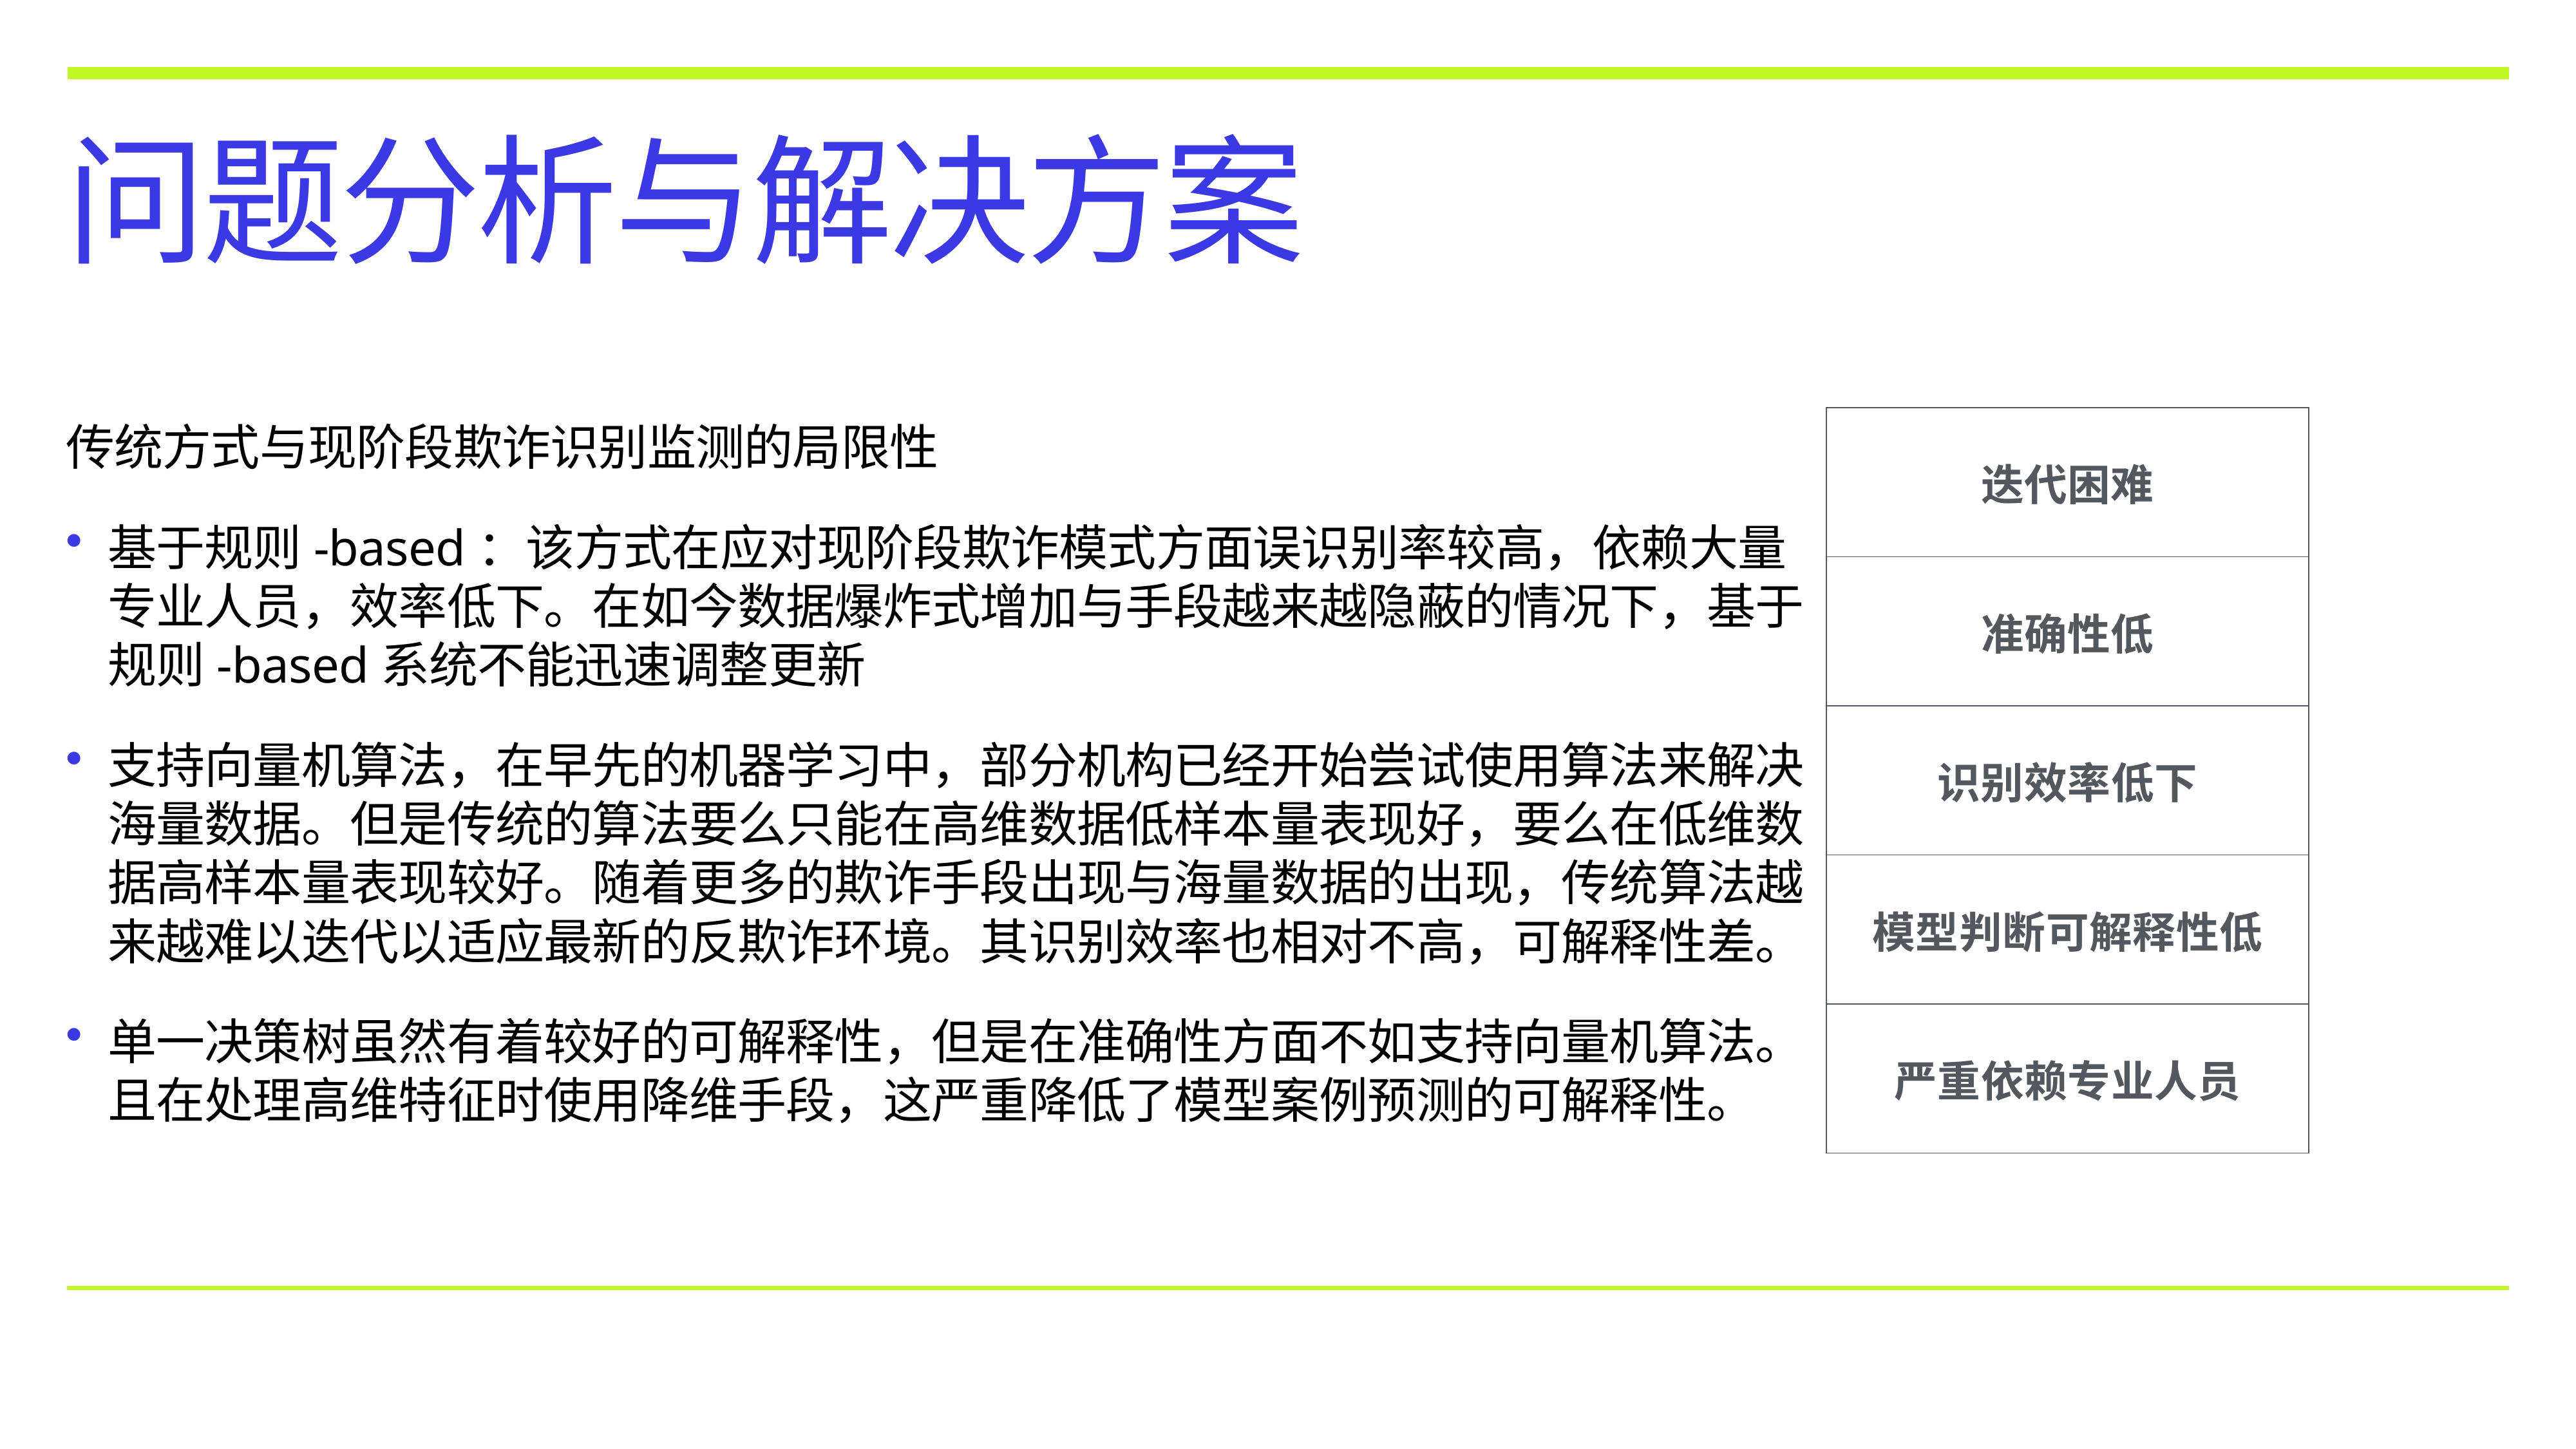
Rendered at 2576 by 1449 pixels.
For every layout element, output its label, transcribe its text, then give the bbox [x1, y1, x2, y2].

list 传统方式与现阶段欺诈识别监测的局限性 基于规则-based：该方式在应对现阶段欺诈模式方面误识别率较高，依赖大量专业人员，效率低下。在如今数据爆炸式增加与手段越来越隐蔽的情况下，基于规则-based系统不能迅速调整更新 支持向量机算法，在早先的机器学习中，部分机构已经开始尝试使用算法来解决海量数据。但是传统的算法要么只能在高维数据低样本量表现好，要么在低维数据高样本量表现较好。随着更多的欺诈手段出现与海量数据的出现，传统算法越来越难以迭代以适应最新的反欺诈环境。其识别效率也相对不高，可解释性差。 单一决策树虽然有着较好的可解释性，但是在准确性方面不如支持向量机算法。且在处理高维特征时使用降维手段，这严重降低了模型案例预测的可解释性。 [60, 410, 1827, 1225]
title 问题分析与解决方案 [60, 166, 2516, 374]
table_cell 严重依赖专业人员 [1827, 1005, 2308, 1153]
table_header 迭代困难 [1827, 408, 2308, 556]
table_cell 识别效率低下 [1827, 706, 2308, 855]
table_cell 模型判断可解释性低 [1827, 855, 2308, 1003]
table_cell 准确性低 [1827, 557, 2308, 705]
